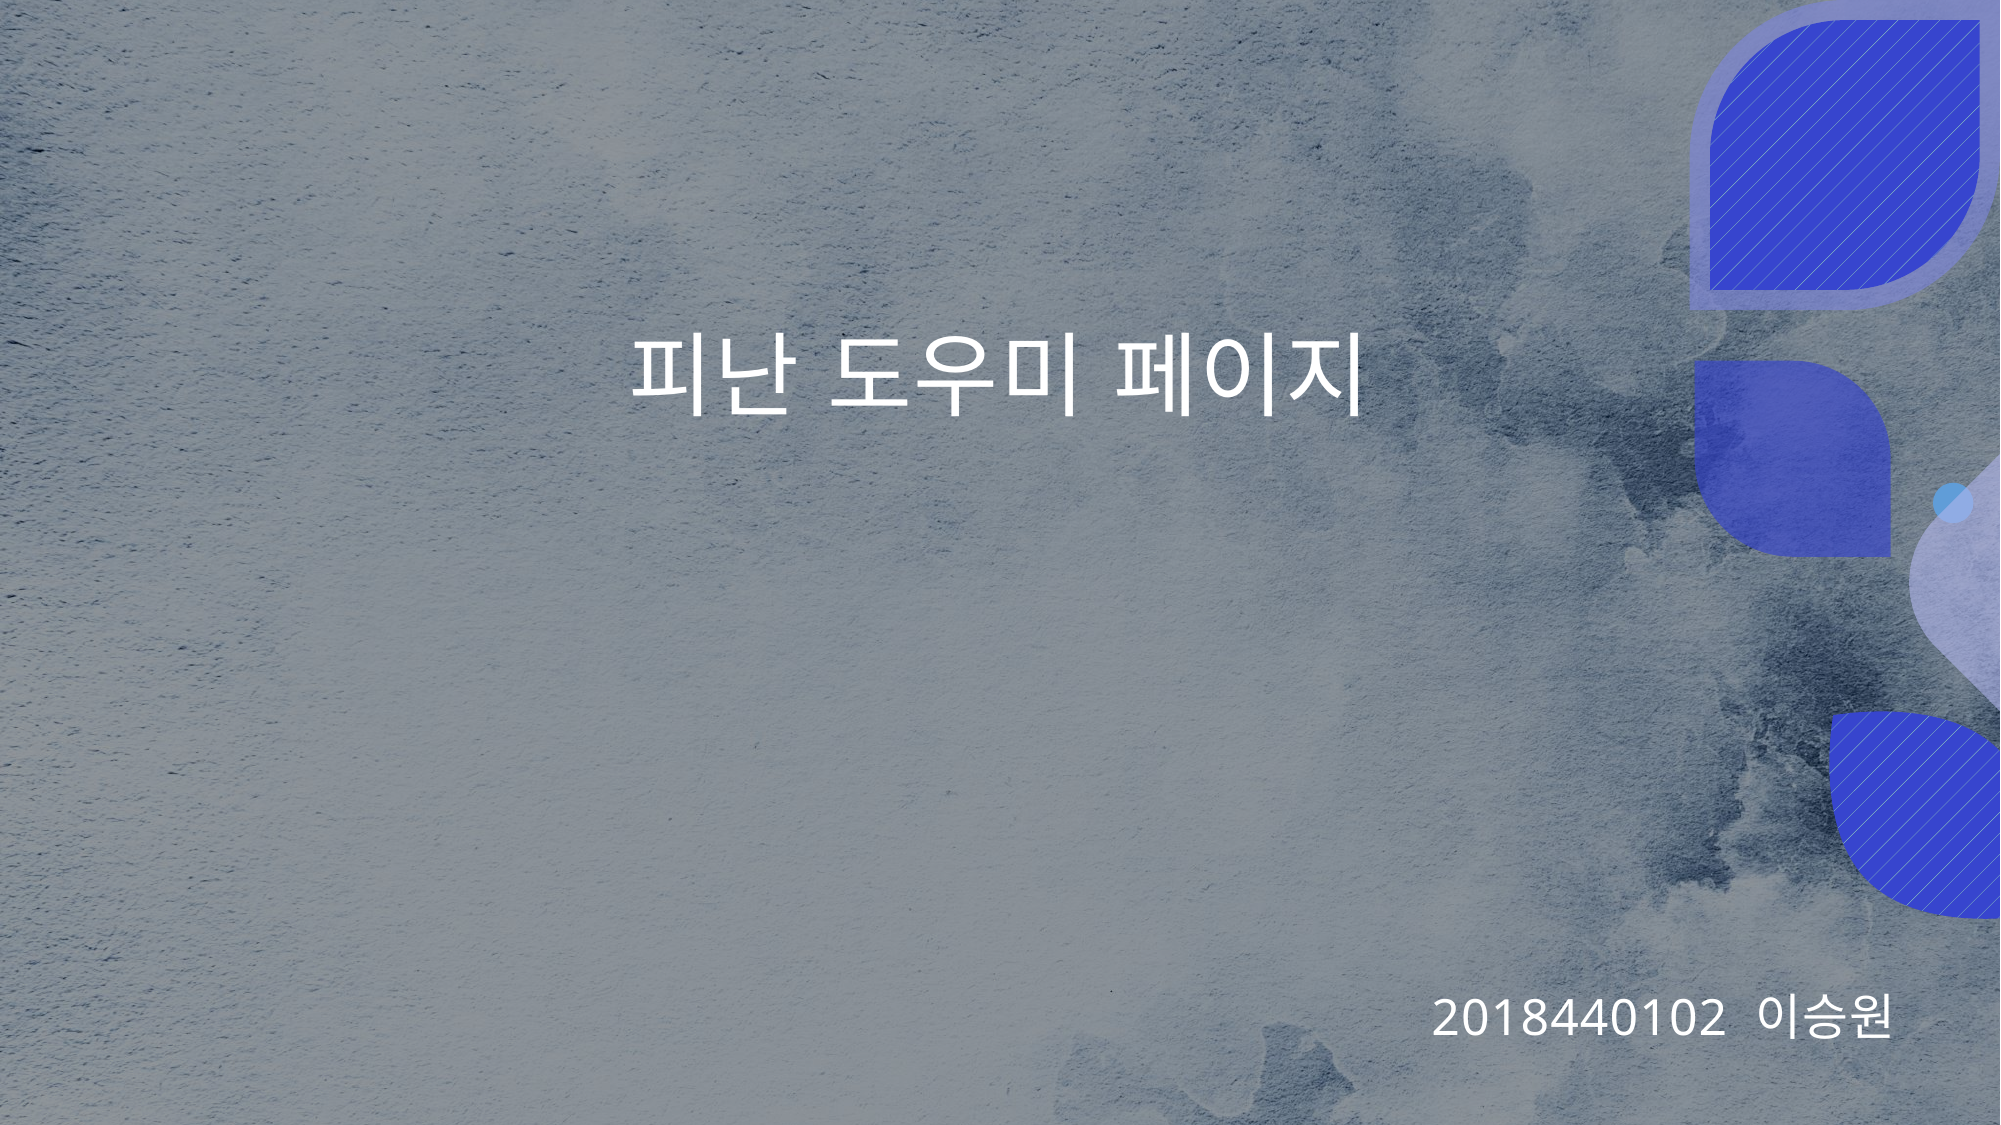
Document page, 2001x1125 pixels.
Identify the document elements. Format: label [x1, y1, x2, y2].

picture [0, 0, 2000, 1125]
text_box [1689, 0, 2000, 919]
